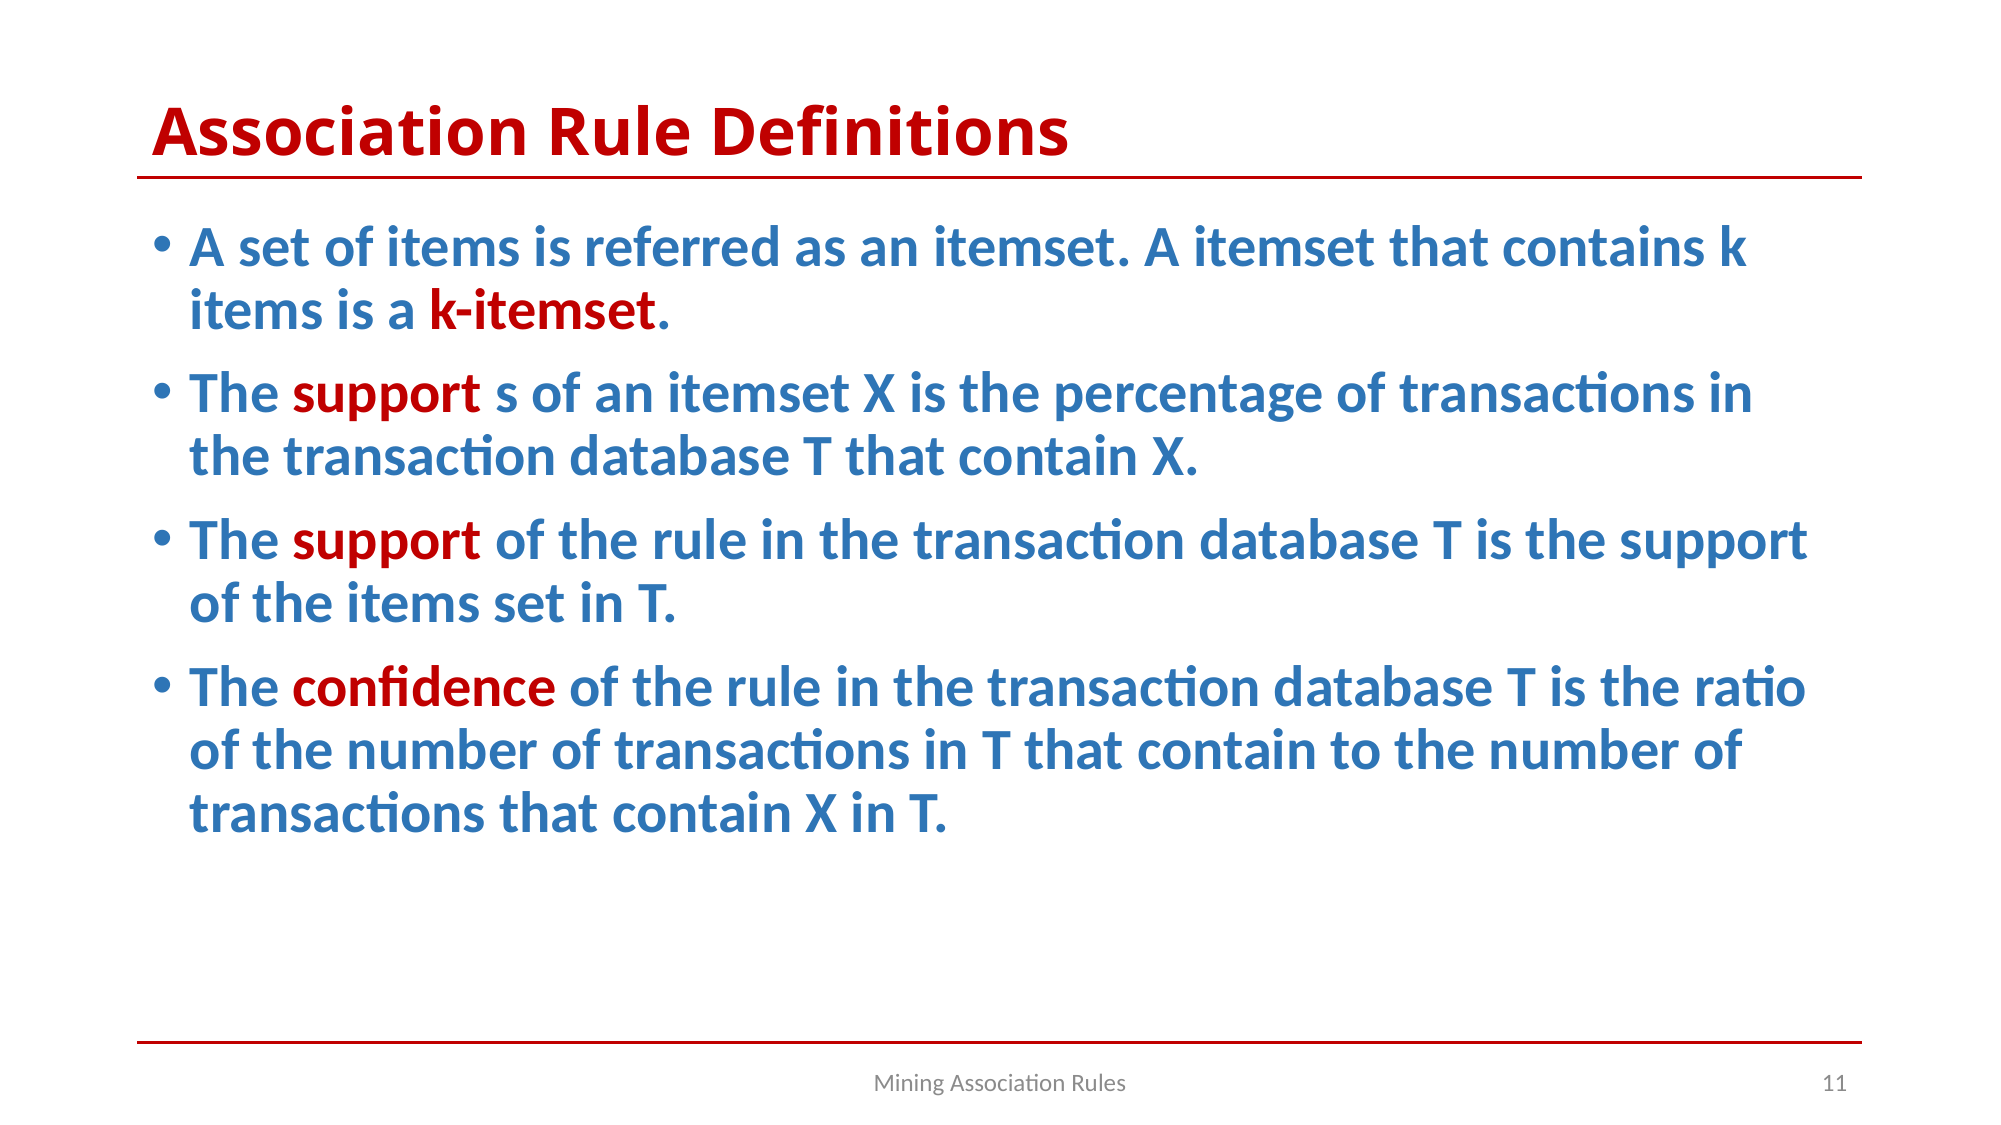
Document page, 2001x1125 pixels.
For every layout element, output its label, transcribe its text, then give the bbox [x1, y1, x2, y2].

footer Mining Association Rules [662, 1051, 1338, 1111]
slide_number 11 [1412, 1051, 1863, 1111]
title Association Rule Definitions [137, 90, 1863, 178]
